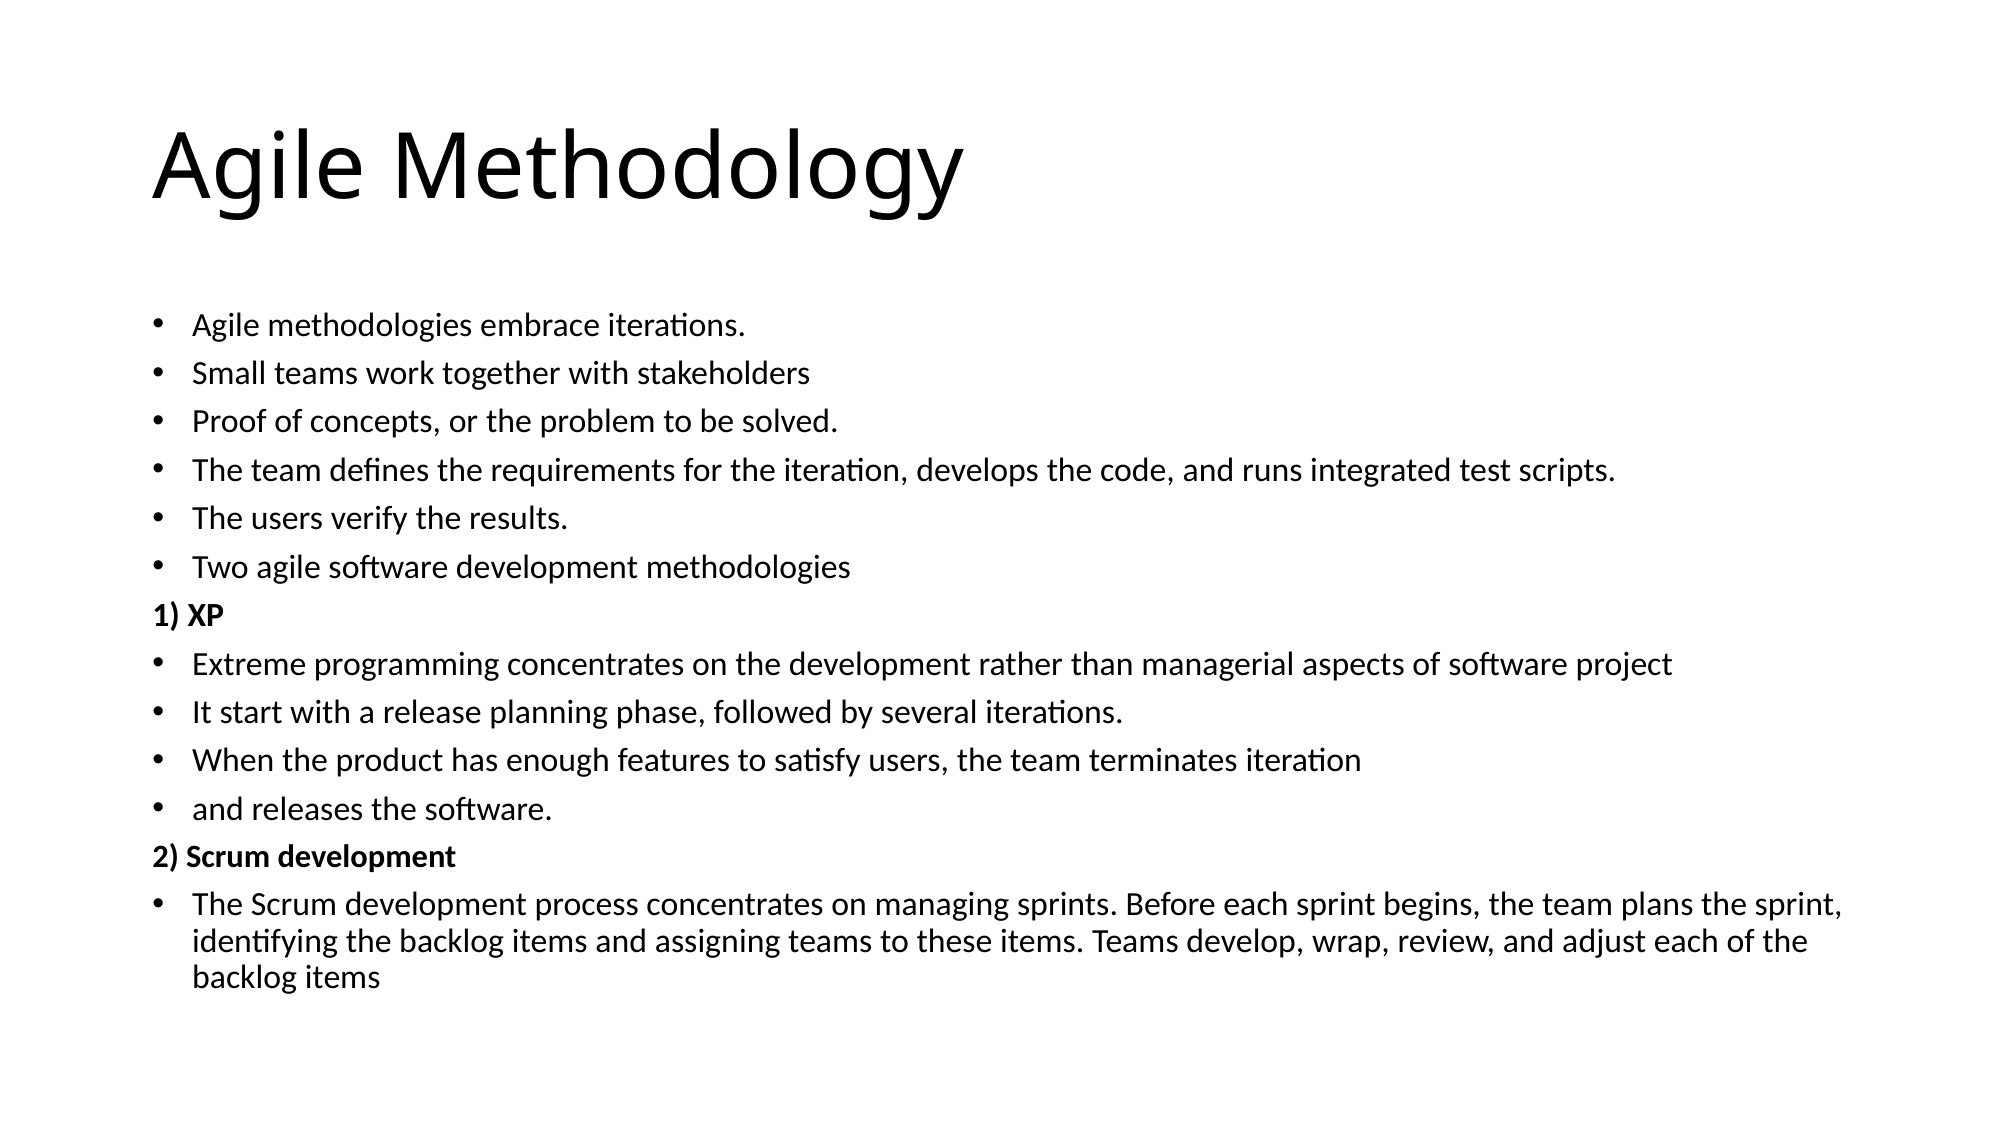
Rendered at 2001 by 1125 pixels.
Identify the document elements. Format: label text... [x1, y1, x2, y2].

title Agile Methodology [137, 59, 1863, 278]
list Agile methodologies embrace iterations. Small teams work together with stakeholders Proof of concepts, or the problem to be solved. The team defines the requirements for the iteration, develops the code, and runs integrated test scripts. The users verify the results. Two agile software development methodologies 1) XP Extreme programming concentrates on the development rather than managerial aspects of software project It start with a release planning phase, followed by several iterations. When the product has enough features to satisfy users, the team terminates iteration and releases the software. 2) Scrum development The Scrum development process concentrates on managing sprints. Before each sprint begins, the team plans the sprint, identifying the backlog items and assigning teams to these items. Teams develop, wrap, review, and adjust each of the backlog items [137, 299, 1863, 1014]
